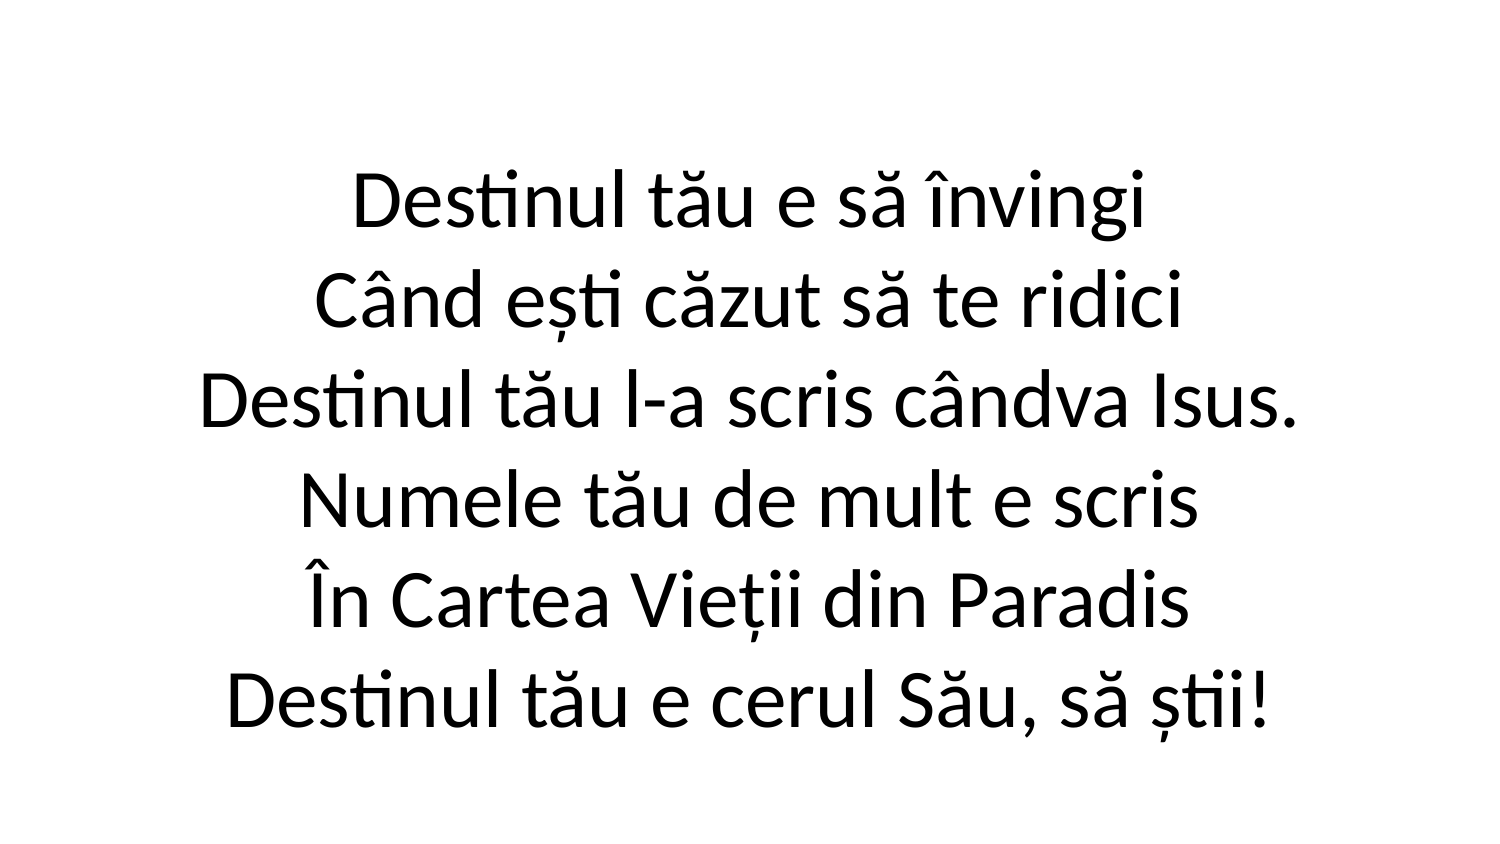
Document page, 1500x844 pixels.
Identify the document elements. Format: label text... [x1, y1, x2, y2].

text_box Destinul tău e să învingi Când ești căzut să te ridici Destinul tău l-a scris cândva Isus. Numele tău de mult e scris În Cartea Vieții din Paradis Destinul tău e cerul Său, să știi! [183, 92, 1317, 752]
